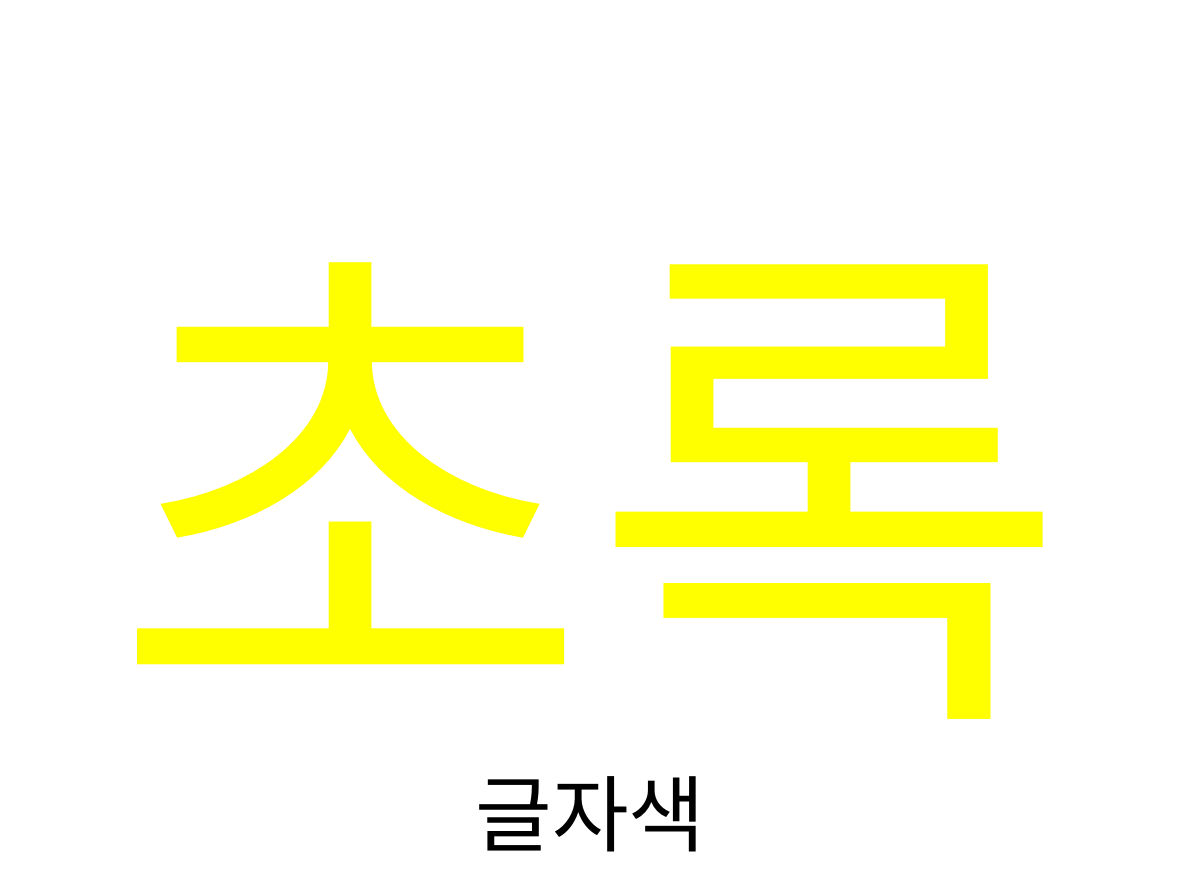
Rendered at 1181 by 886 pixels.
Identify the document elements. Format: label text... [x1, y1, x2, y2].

text_box 글자색 [348, 754, 833, 870]
text_box 초록 [0, 155, 1181, 796]
